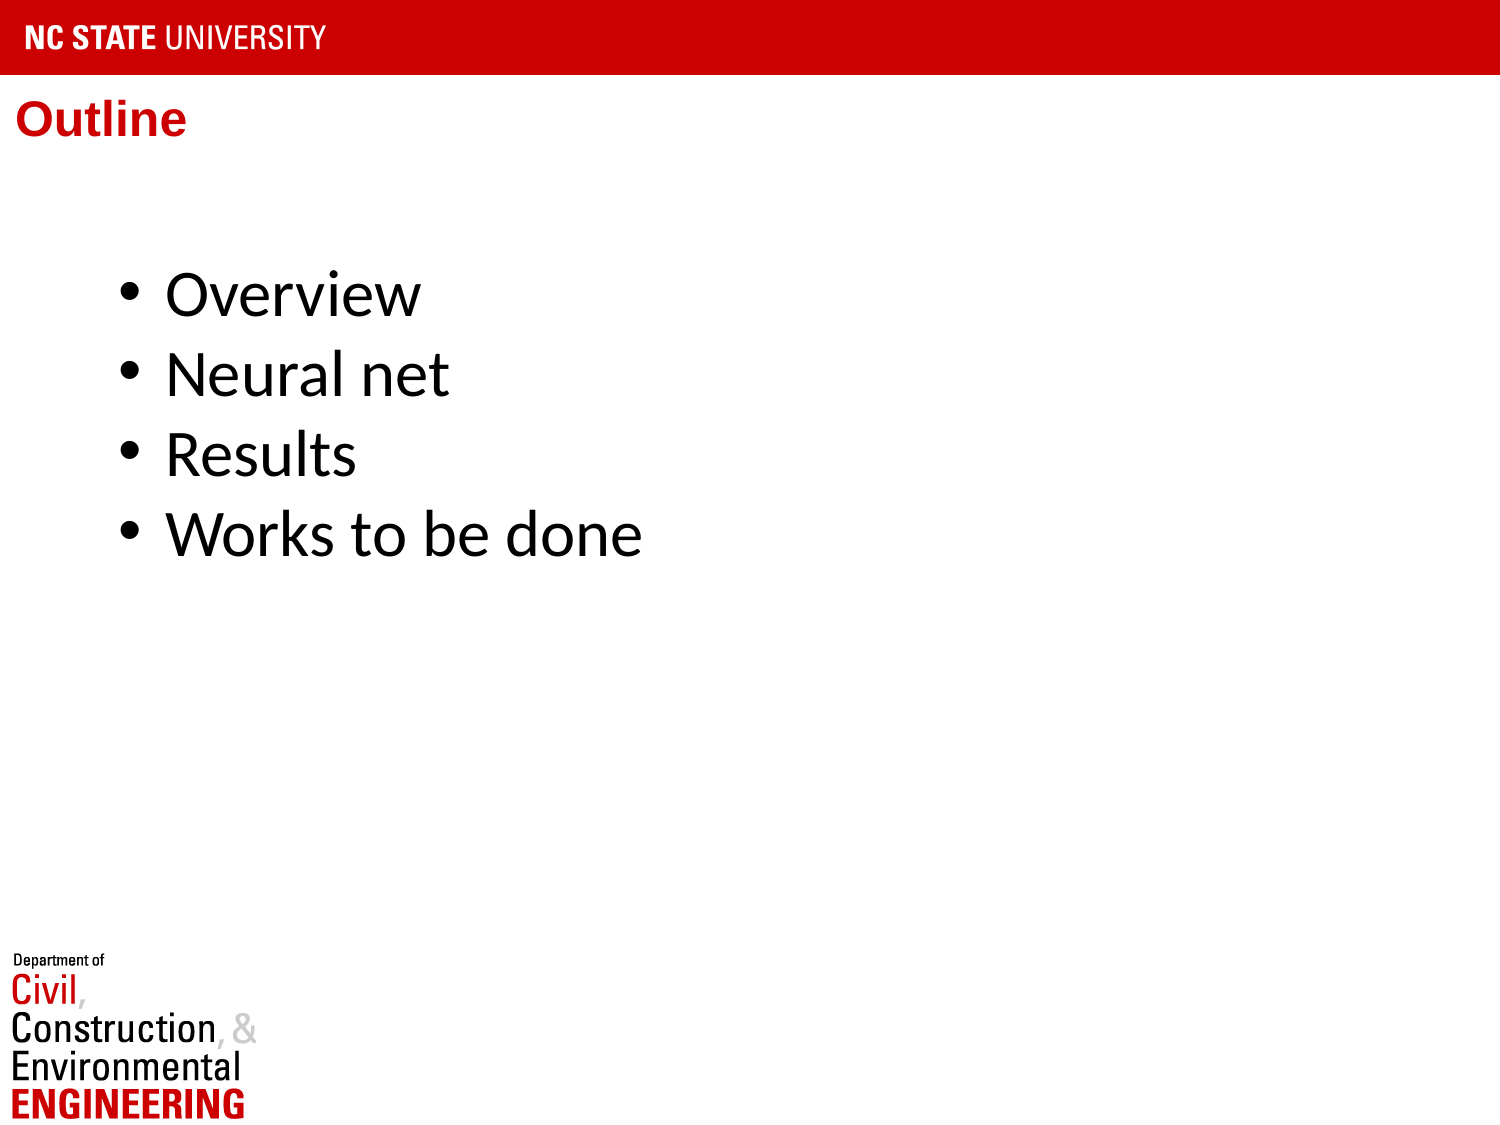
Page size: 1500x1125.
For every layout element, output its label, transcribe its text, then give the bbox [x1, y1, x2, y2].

title Outline [0, 77, 1350, 155]
picture [0, 0, 1500, 75]
text_box Overview Neural net Results Works to be done [103, 242, 660, 737]
picture [12, 953, 256, 1119]
